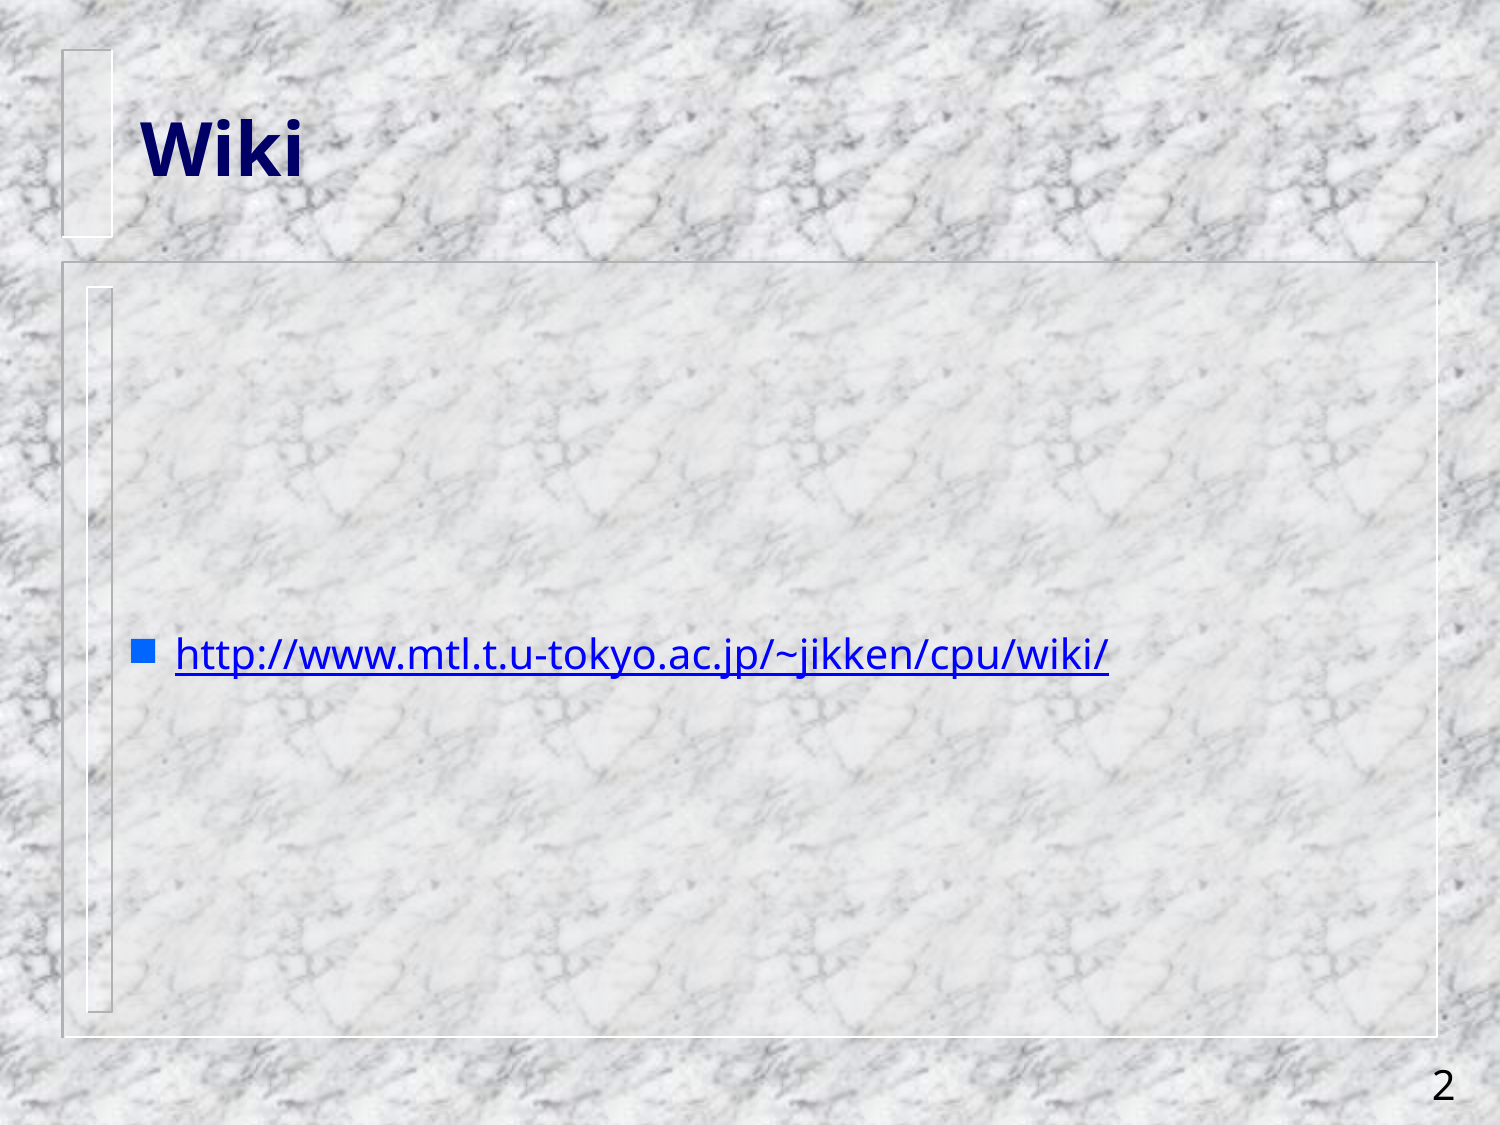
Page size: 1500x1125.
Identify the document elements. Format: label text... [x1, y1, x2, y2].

slide_number 2 [1399, 1049, 1488, 1125]
list http://www.mtl.t.u-tokyo.ac.jp/~jikken/cpu/wiki/ [112, 262, 1438, 1039]
picture [0, 0, 1500, 1125]
title Wiki [124, 56, 1413, 238]
